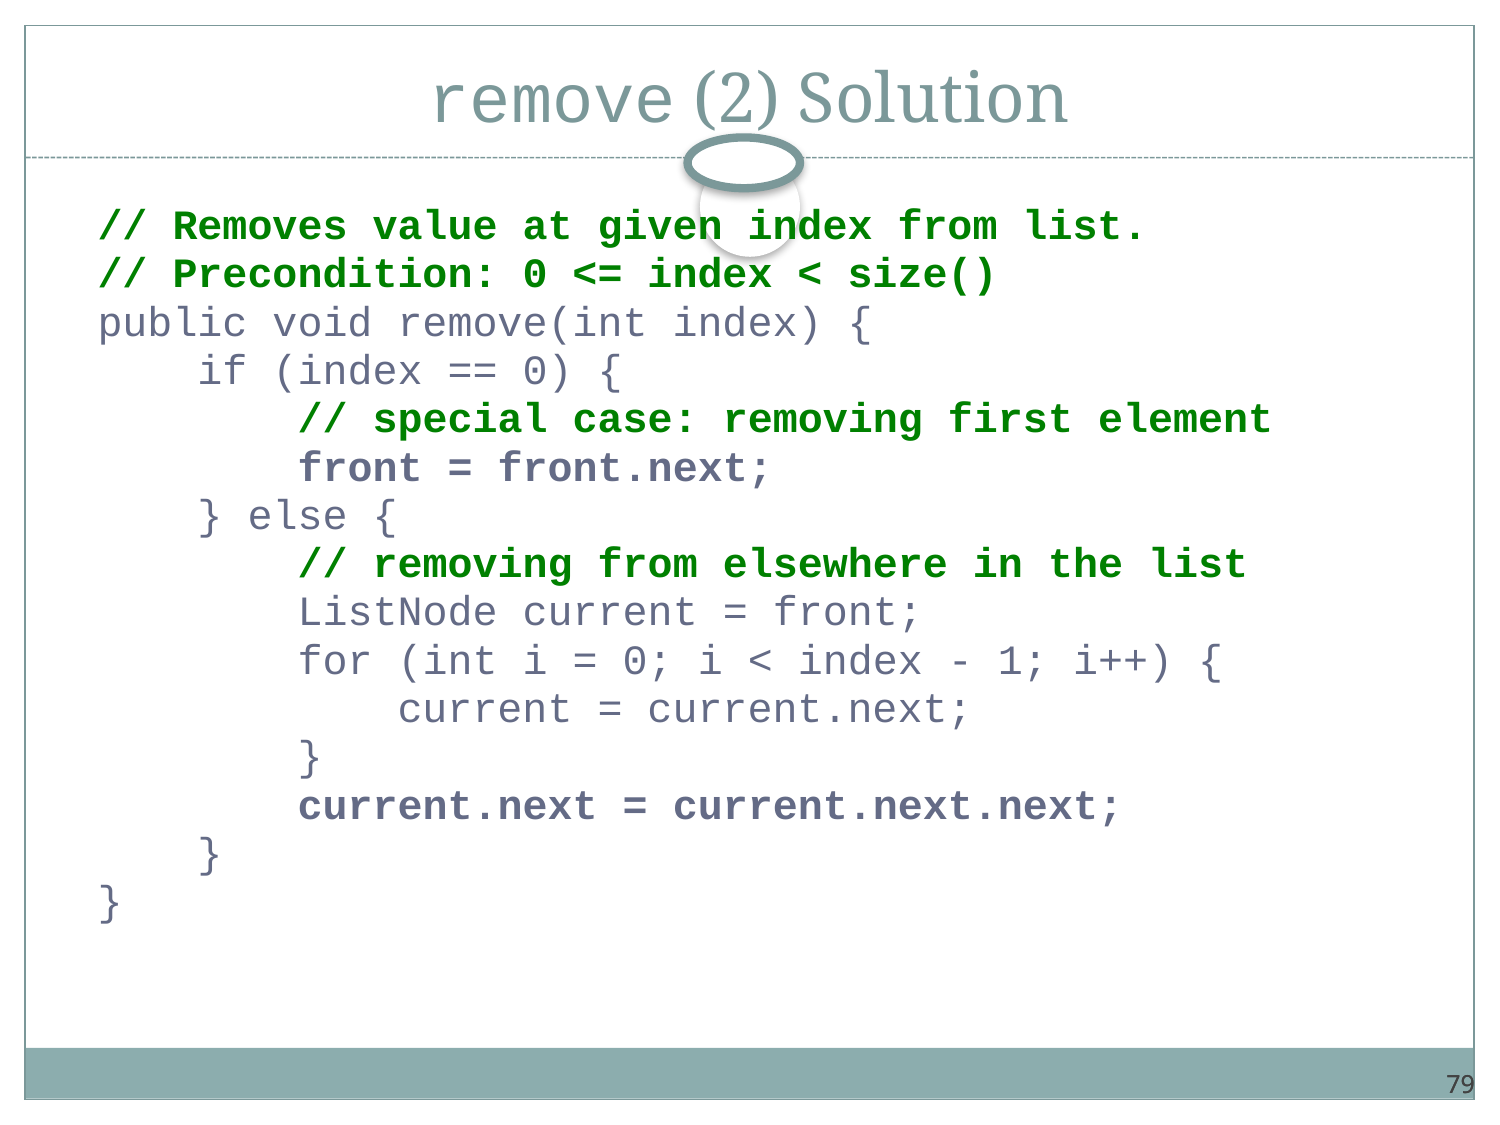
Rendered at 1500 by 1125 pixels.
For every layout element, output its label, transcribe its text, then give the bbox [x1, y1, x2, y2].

list // Removes value at given index from list. // Precondition: 0 <= index < size() public void remove(int index) { if (index == 0) { // special case: removing first element front = front.next; } else { // removing from elsewhere in the list ListNode current = front; for (int i = 0; i < index - 1; i++) { current = current.next; } current.next = current.next.next; } } [37, 200, 1463, 1038]
title remove (2) Solution [49, 37, 1450, 144]
